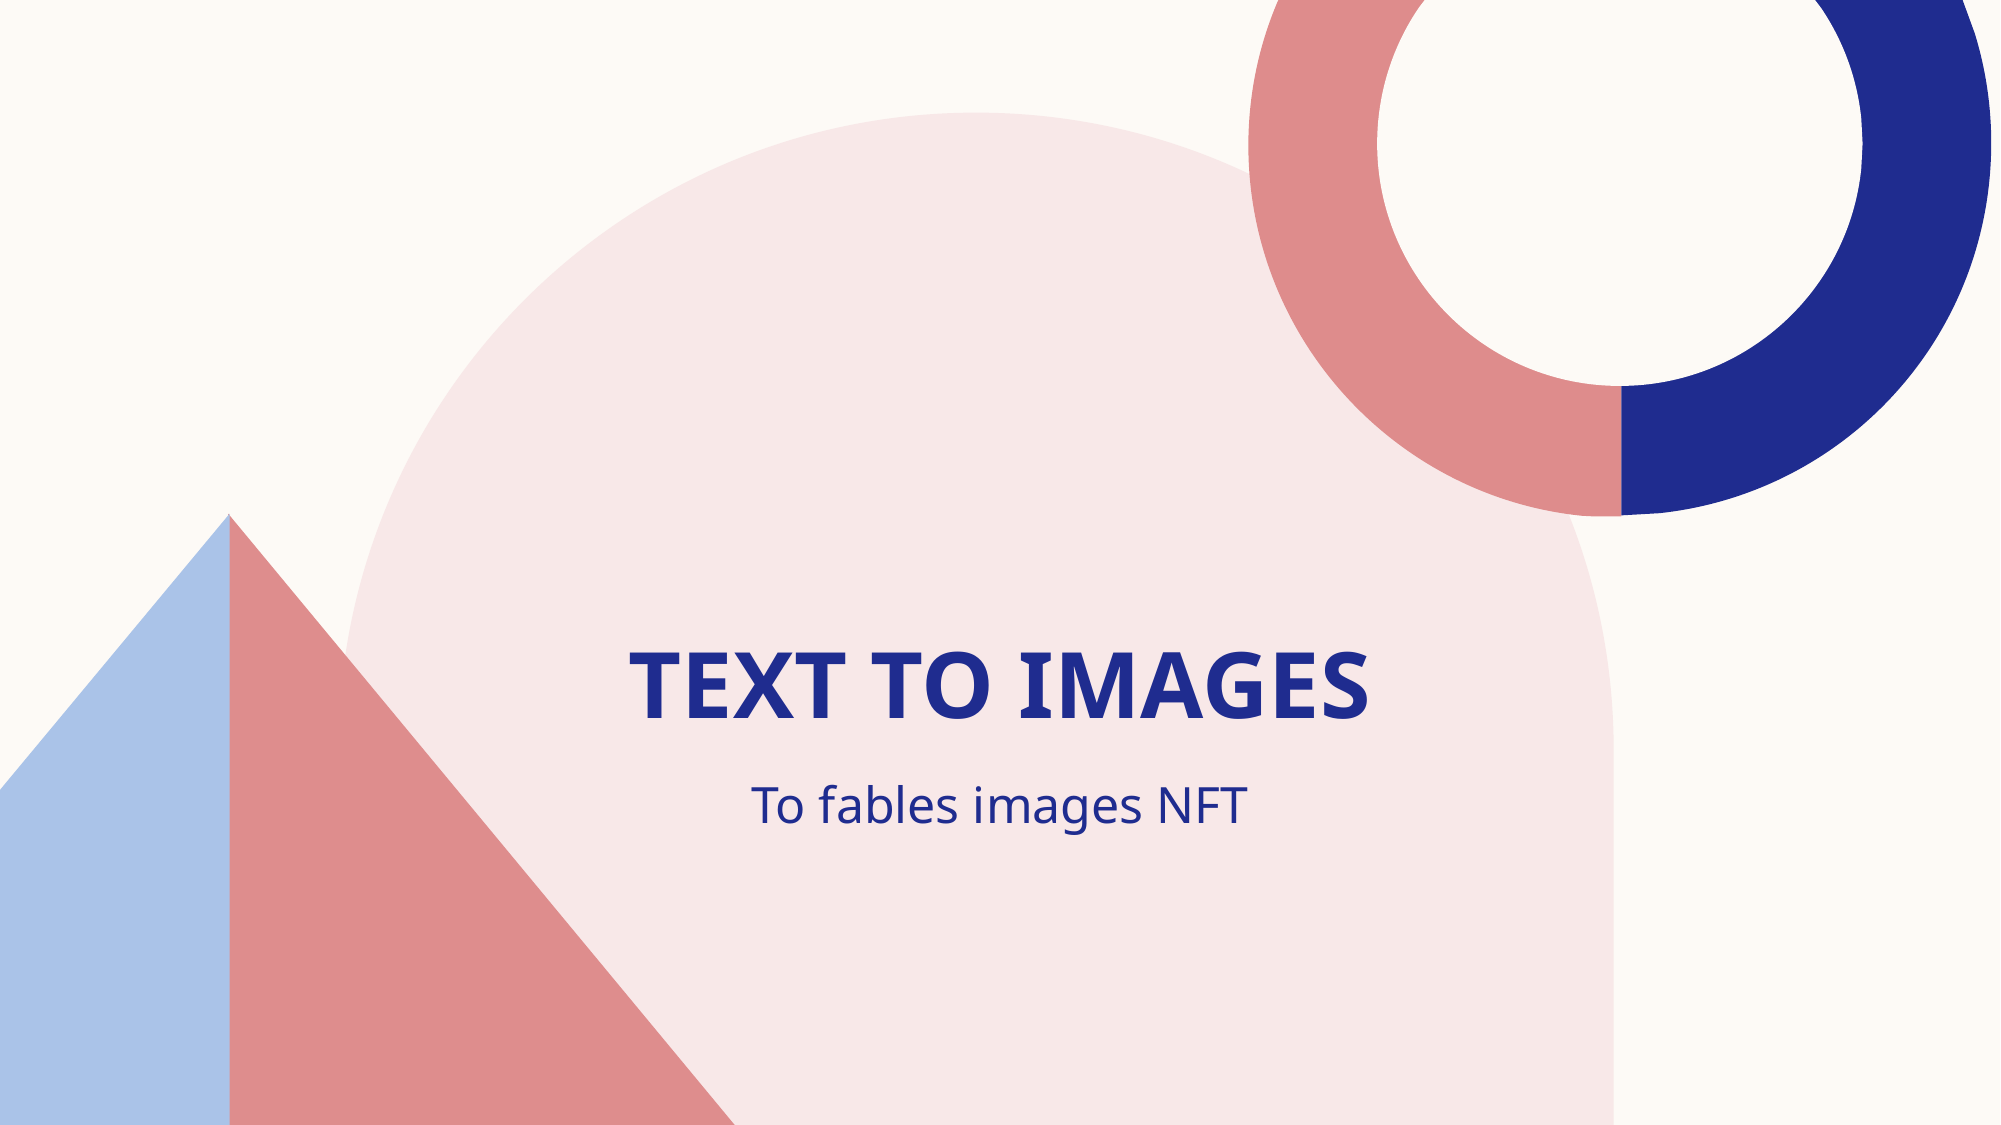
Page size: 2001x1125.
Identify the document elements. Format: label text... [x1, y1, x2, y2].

list To fables images NFT [474, 773, 1525, 858]
title Text to images [474, 619, 1525, 746]
